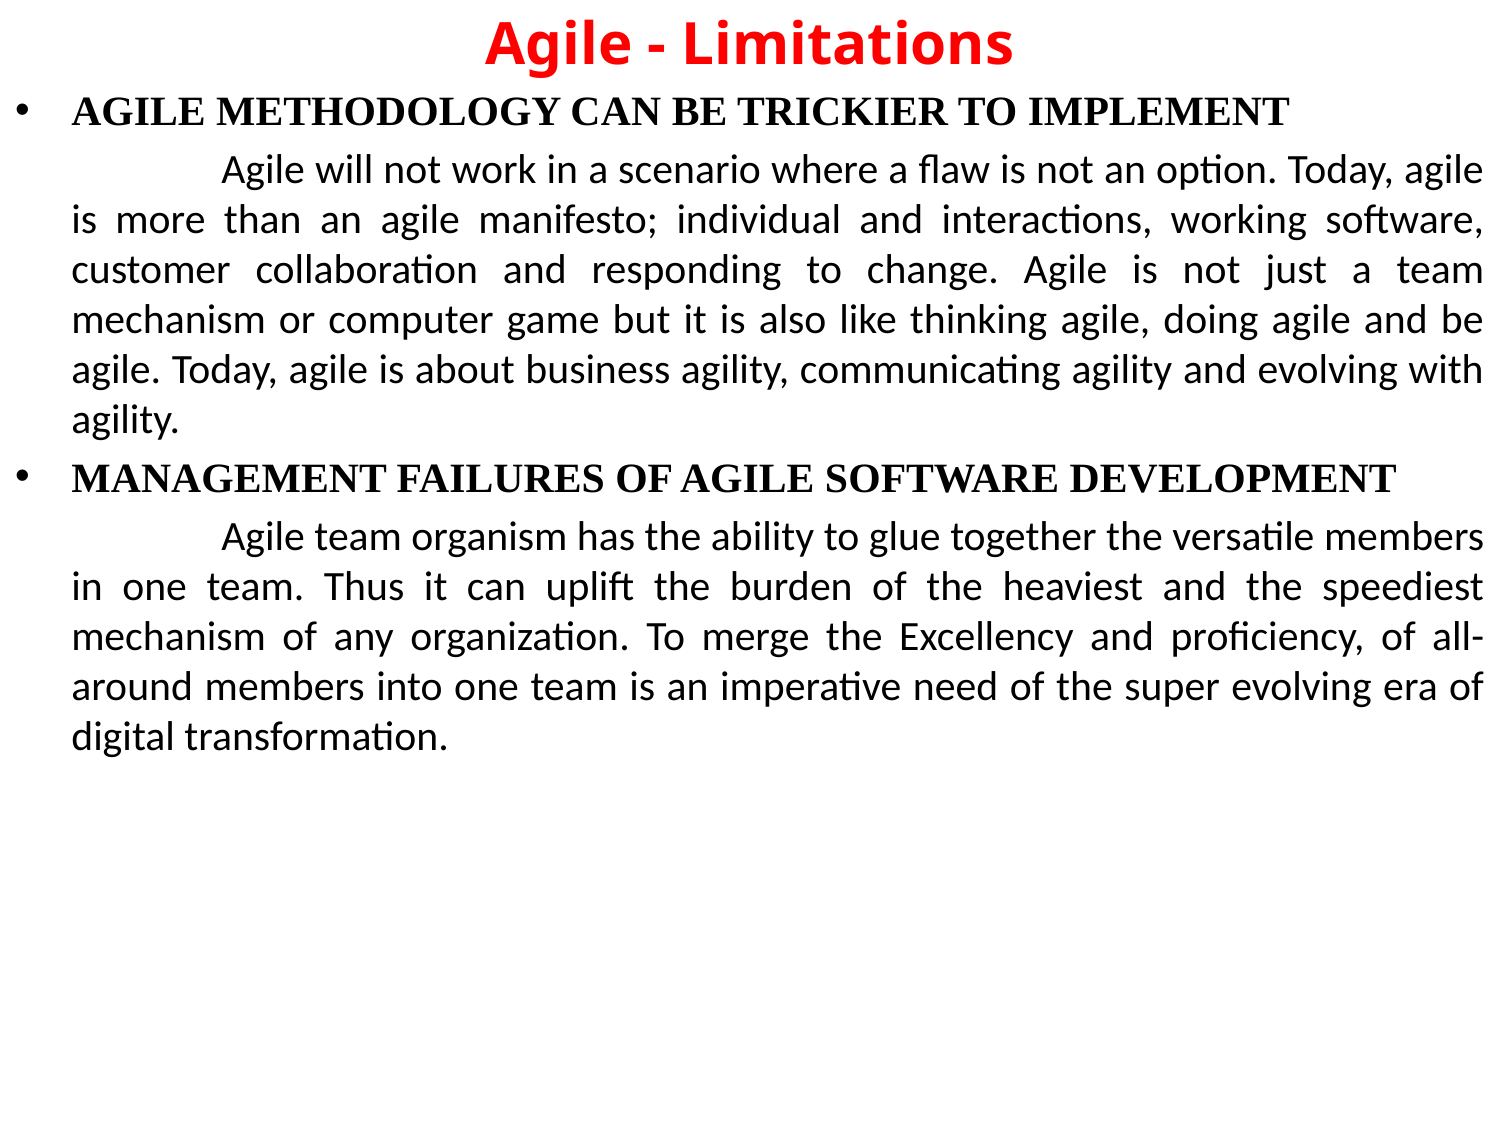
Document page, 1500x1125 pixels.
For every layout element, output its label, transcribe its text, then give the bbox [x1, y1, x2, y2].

title Agile - Limitations [75, 7, 1425, 75]
list AGILE METHODOLOGY CAN BE TRICKIER TO IMPLEMENT Agile will not work in a scenario where a flaw is not an option. Today, agile is more than an agile manifesto; individual and interactions, working software, customer collaboration and responding to change. Agile is not just a team mechanism or computer game but it is also like thinking agile, doing agile and be agile. Today, agile is about business agility, communicating agility and evolving with agility. MANAGEMENT FAILURES OF AGILE SOFTWARE DEVELOPMENT Agile team organism has the ability to glue together the versatile members in one team. Thus it can uplift the burden of the heaviest and the speediest mechanism of any organization. To merge the Excellency and proficiency, of all-around members into one team is an imperative need of the super evolving era of digital transformation. [0, 76, 1500, 1089]
